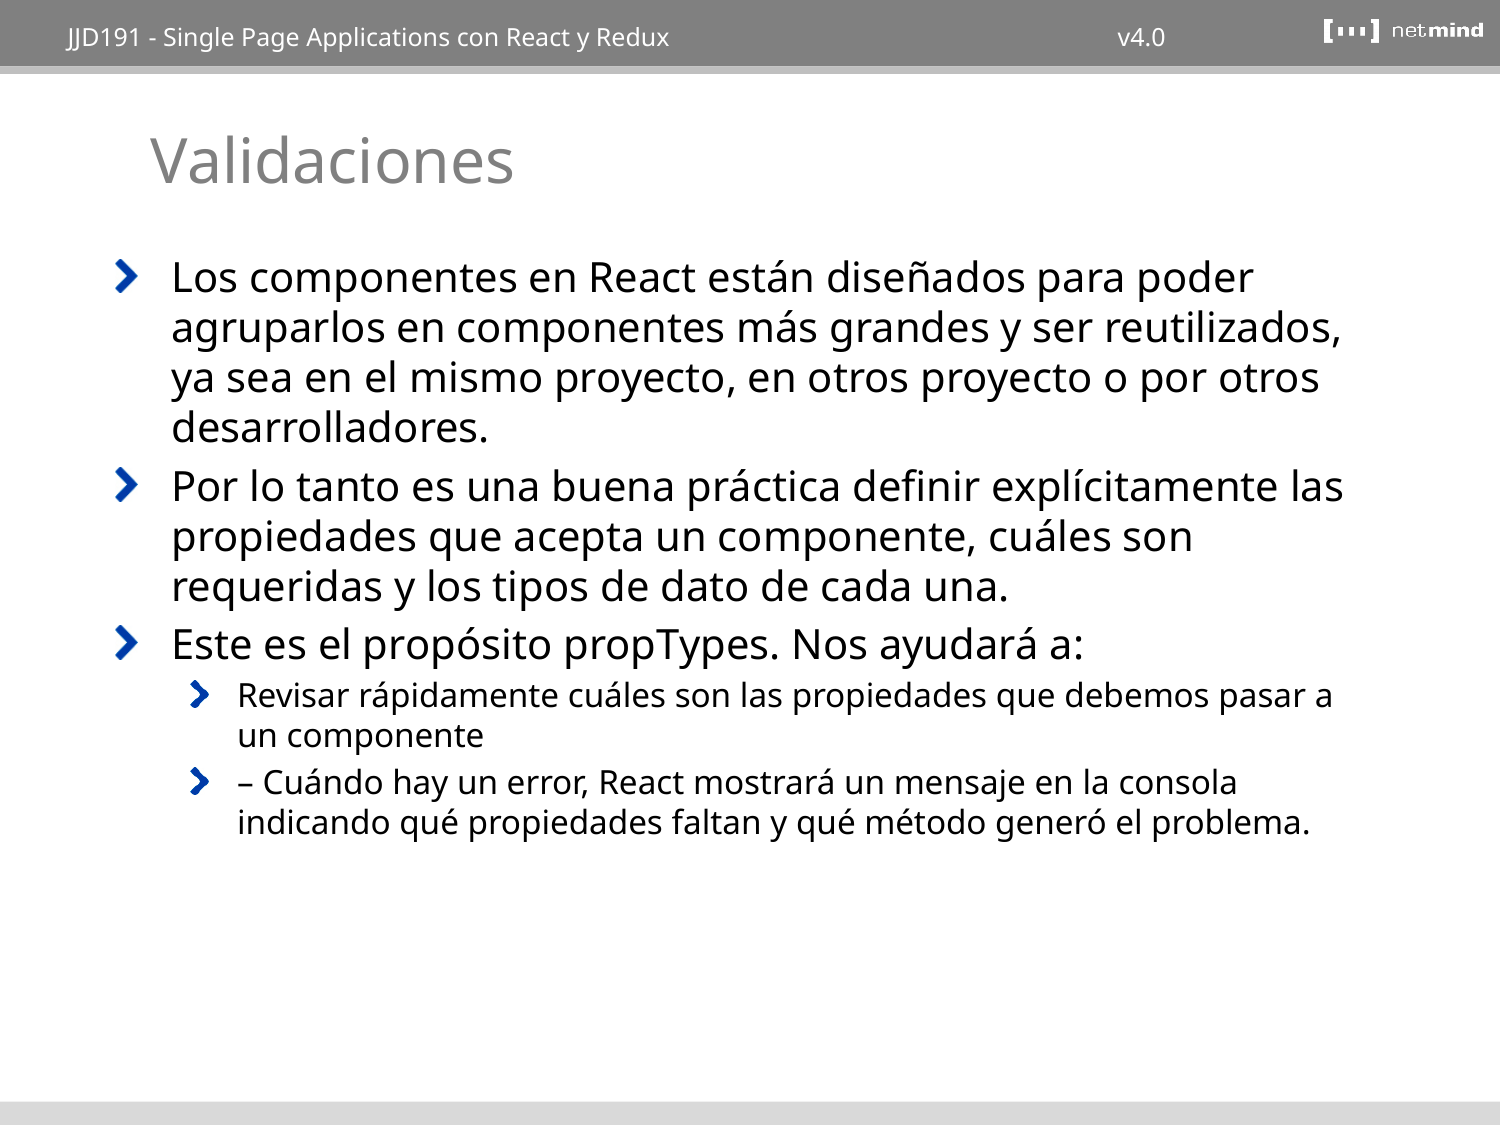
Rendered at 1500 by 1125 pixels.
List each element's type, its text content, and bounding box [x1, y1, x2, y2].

picture [190, 680, 209, 708]
list Los componentes en React están diseñados para poder agruparlos en componentes más grandes y ser reutilizados, ya sea en el mismo proyecto, en otros proyecto o por otros desarrolladores. Por lo tanto es una buena práctica definir explícitamente las propiedades que acepta un componente, cuáles son requeridas y los tipos de dato de cada una. Este es el propósito propTypes. Nos ayudará a: Revisar rápidamente cuáles son las propiedades que debemos pasar a un componente – Cuándo hay un error, React mostrará un mensaje en la consola indicando qué propiedades faltan y qué método generó el problema. [100, 243, 1384, 1024]
picture [1324, 19, 1483, 43]
picture [115, 259, 138, 293]
title Validaciones [135, 113, 1107, 216]
picture [115, 467, 138, 502]
picture [190, 767, 209, 795]
picture [115, 625, 138, 660]
